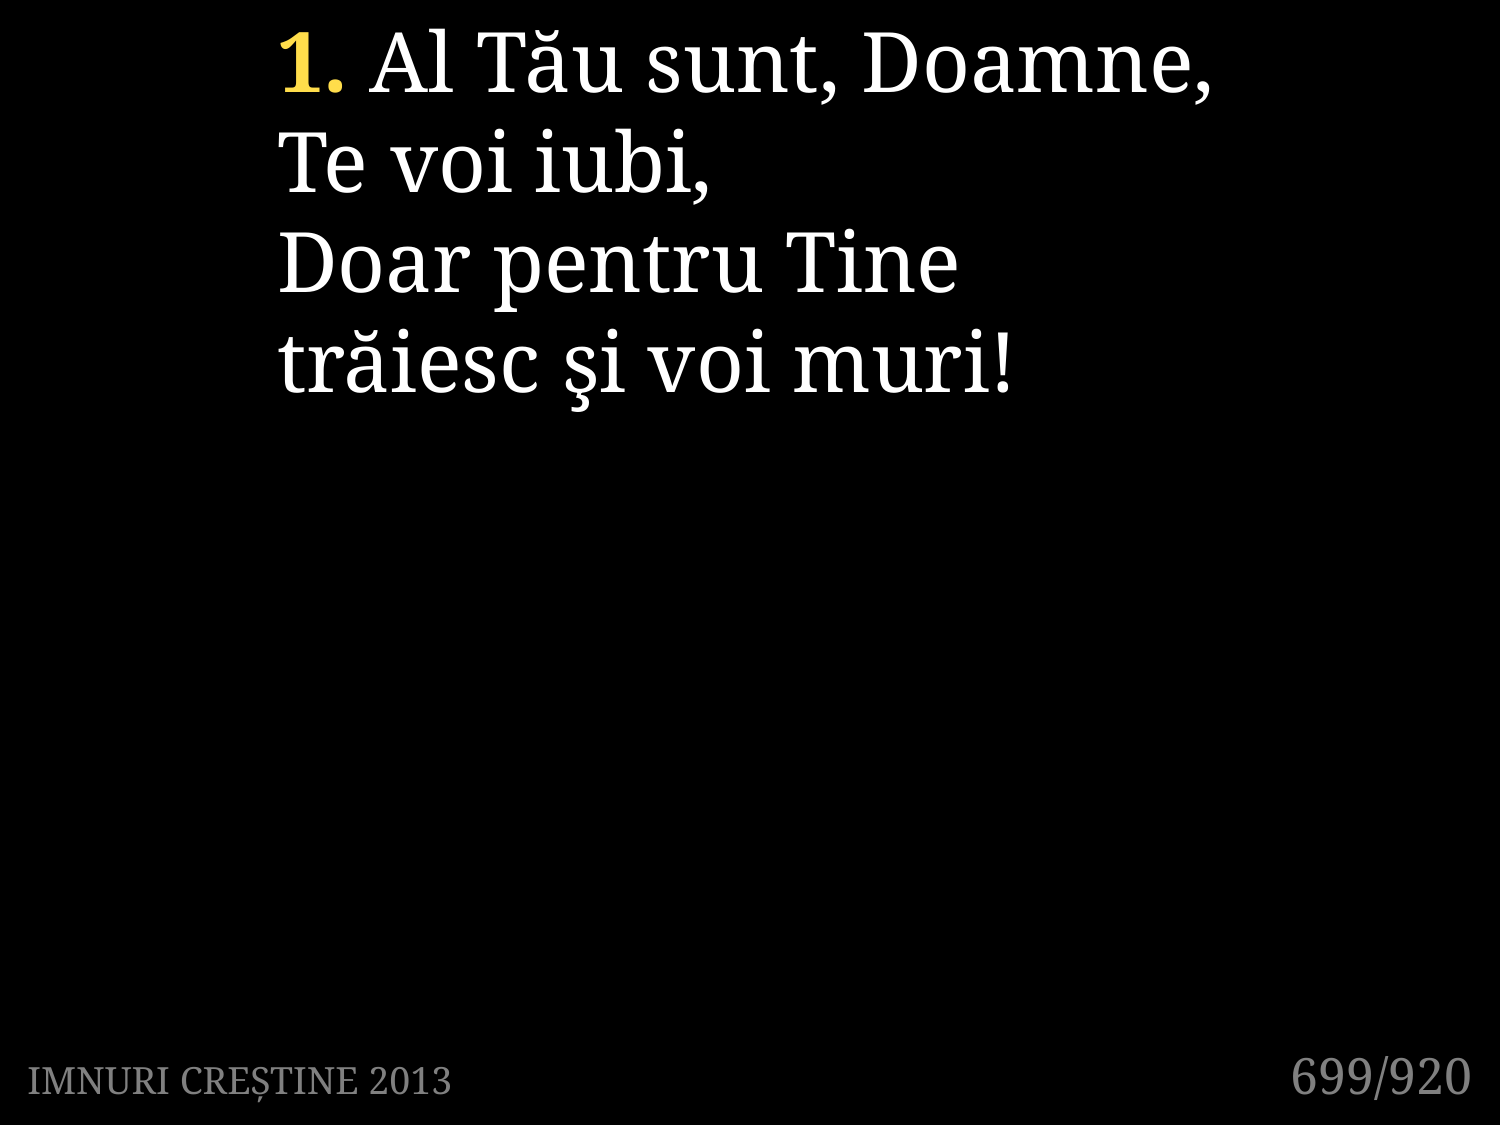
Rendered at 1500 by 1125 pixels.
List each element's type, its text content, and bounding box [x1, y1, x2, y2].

text_box 1. Al Tău sunt, Doamne, Te voi iubi, Doar pentru Tine trăiesc şi voi muri! [262, 2, 1500, 417]
text_box 699/920 [637, 1037, 1488, 1113]
text_box IMNURI CREȘTINE 2013 [12, 1049, 637, 1110]
